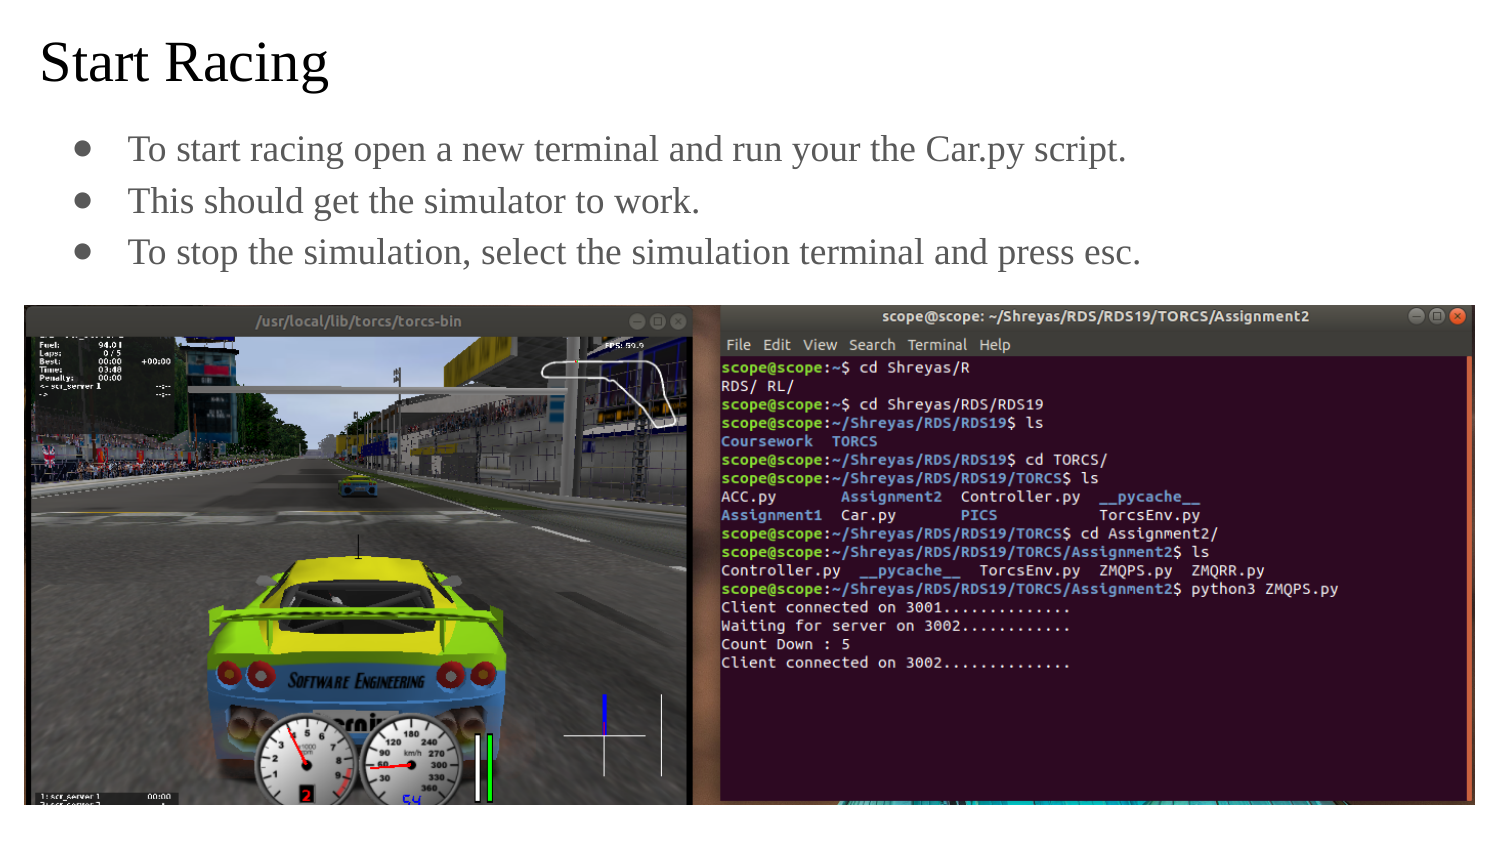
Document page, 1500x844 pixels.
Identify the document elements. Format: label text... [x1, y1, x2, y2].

list To start racing open a new terminal and run your the Car.py script. This should get the simulator to work. To stop the simulation, select the simulation terminal and press esc. [37, 102, 1436, 276]
title Start Racing [24, 8, 1423, 103]
picture [24, 305, 1476, 805]
